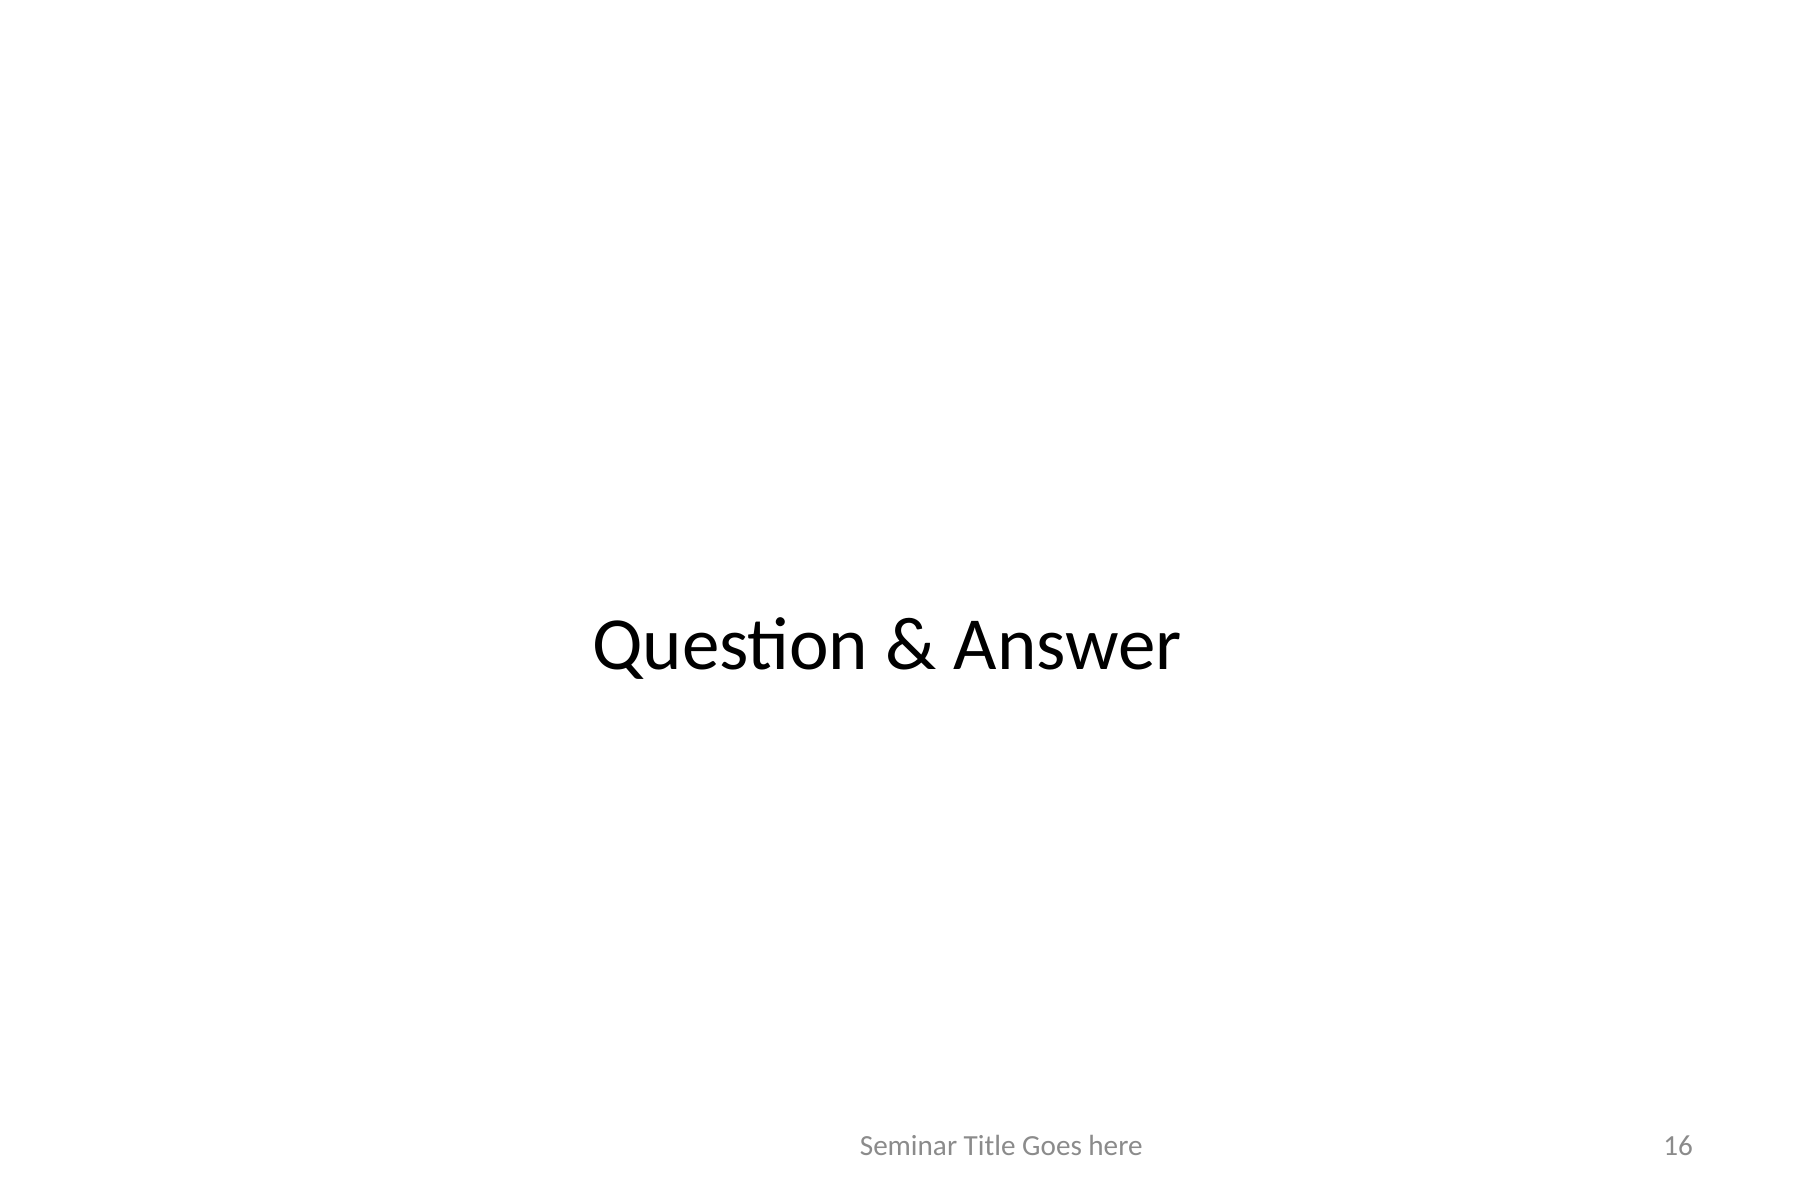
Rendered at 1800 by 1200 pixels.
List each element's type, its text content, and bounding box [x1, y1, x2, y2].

text_box Question & Answer [362, 587, 1413, 693]
footer Seminar Title Goes here [615, 1112, 1388, 1177]
slide_number 16 [1388, 1112, 1710, 1177]
